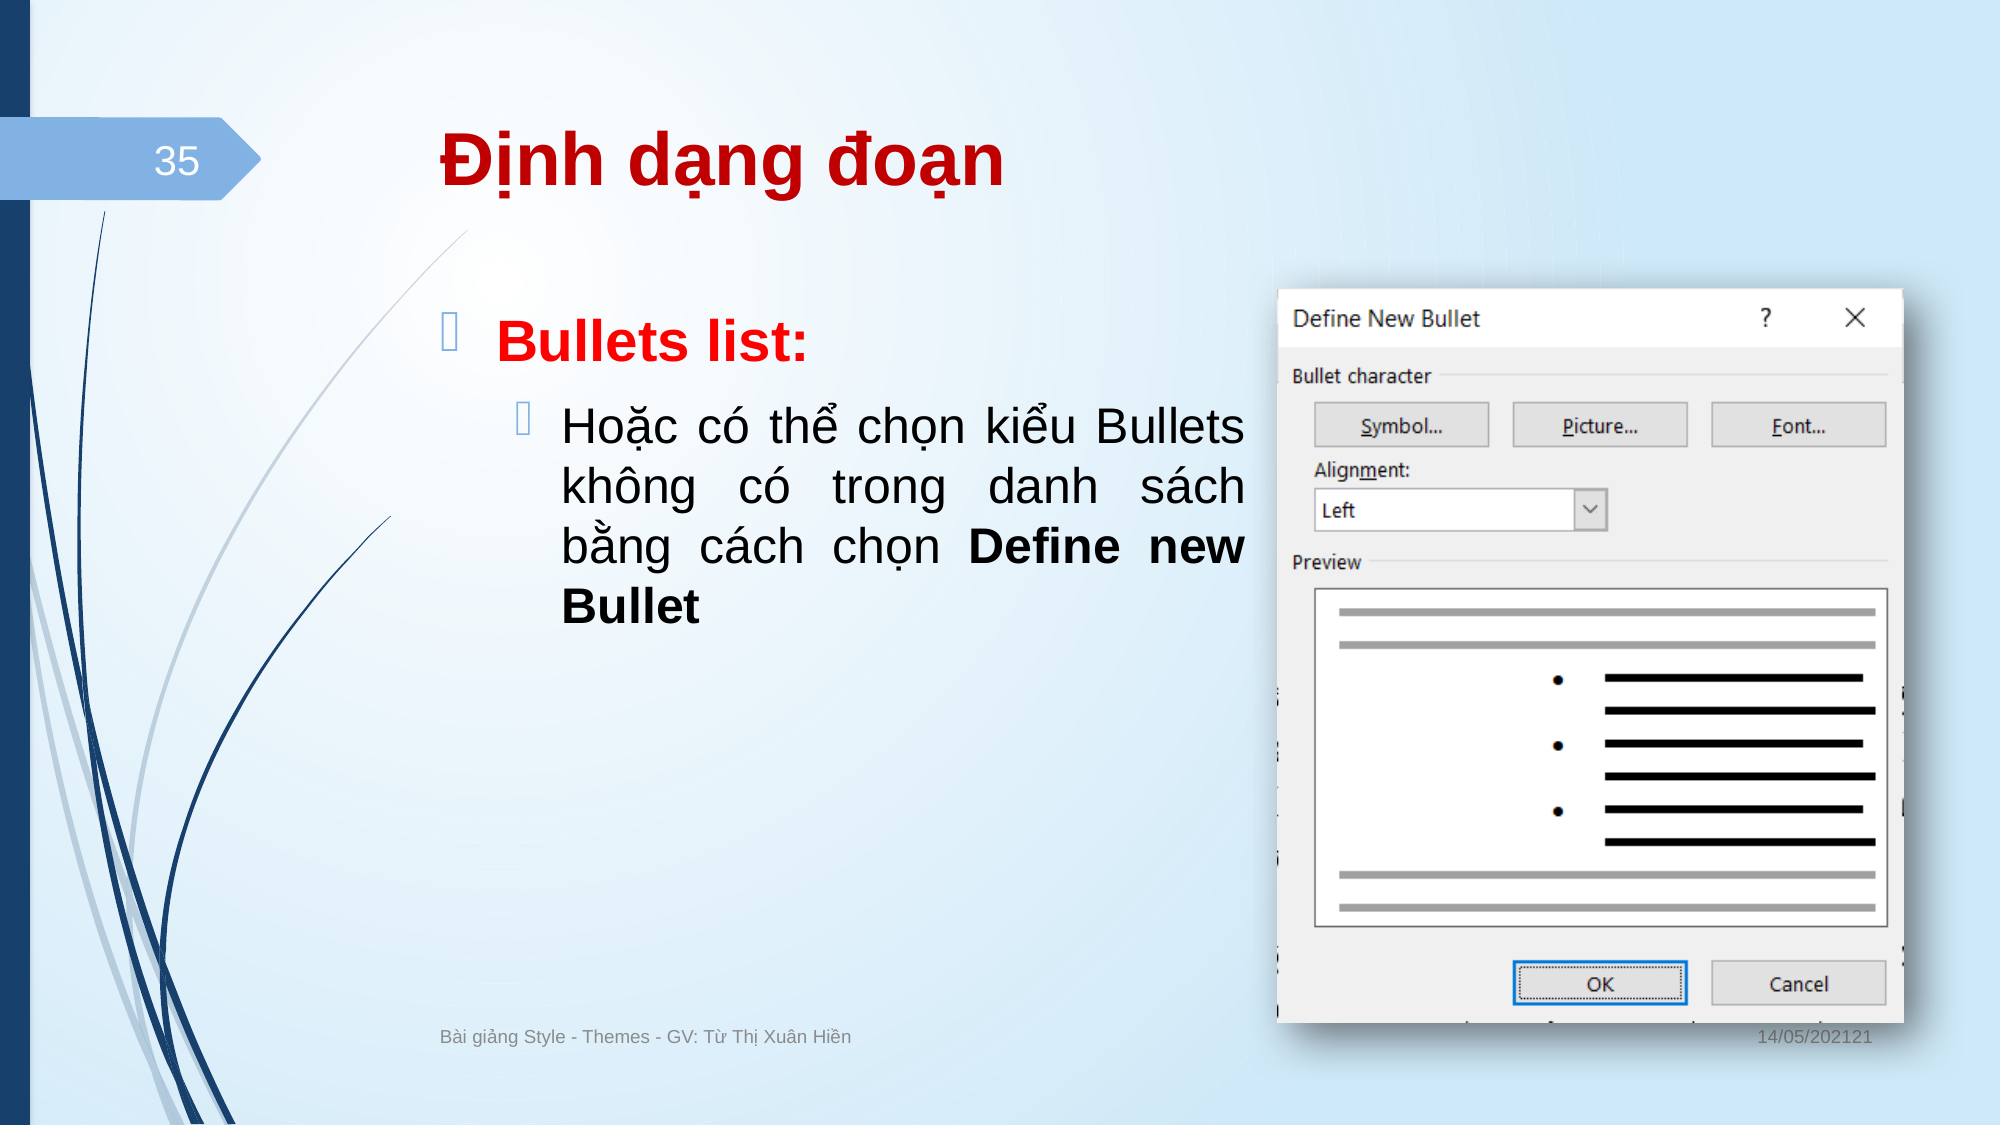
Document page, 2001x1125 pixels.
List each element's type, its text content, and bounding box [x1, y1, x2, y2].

list Bullets list: Hoặc có thể chọn kiểu Bullets không có trong danh sách bằng cách chọn Define new Bullet [424, 295, 1261, 970]
picture [1276, 287, 1905, 1023]
title Định dạng đoạn [425, 102, 1888, 261]
footer Bài giảng Style - Themes - GV: Từ Thị Xuân Hiền [424, 1006, 1297, 1067]
slide_number 35 [87, 129, 216, 190]
